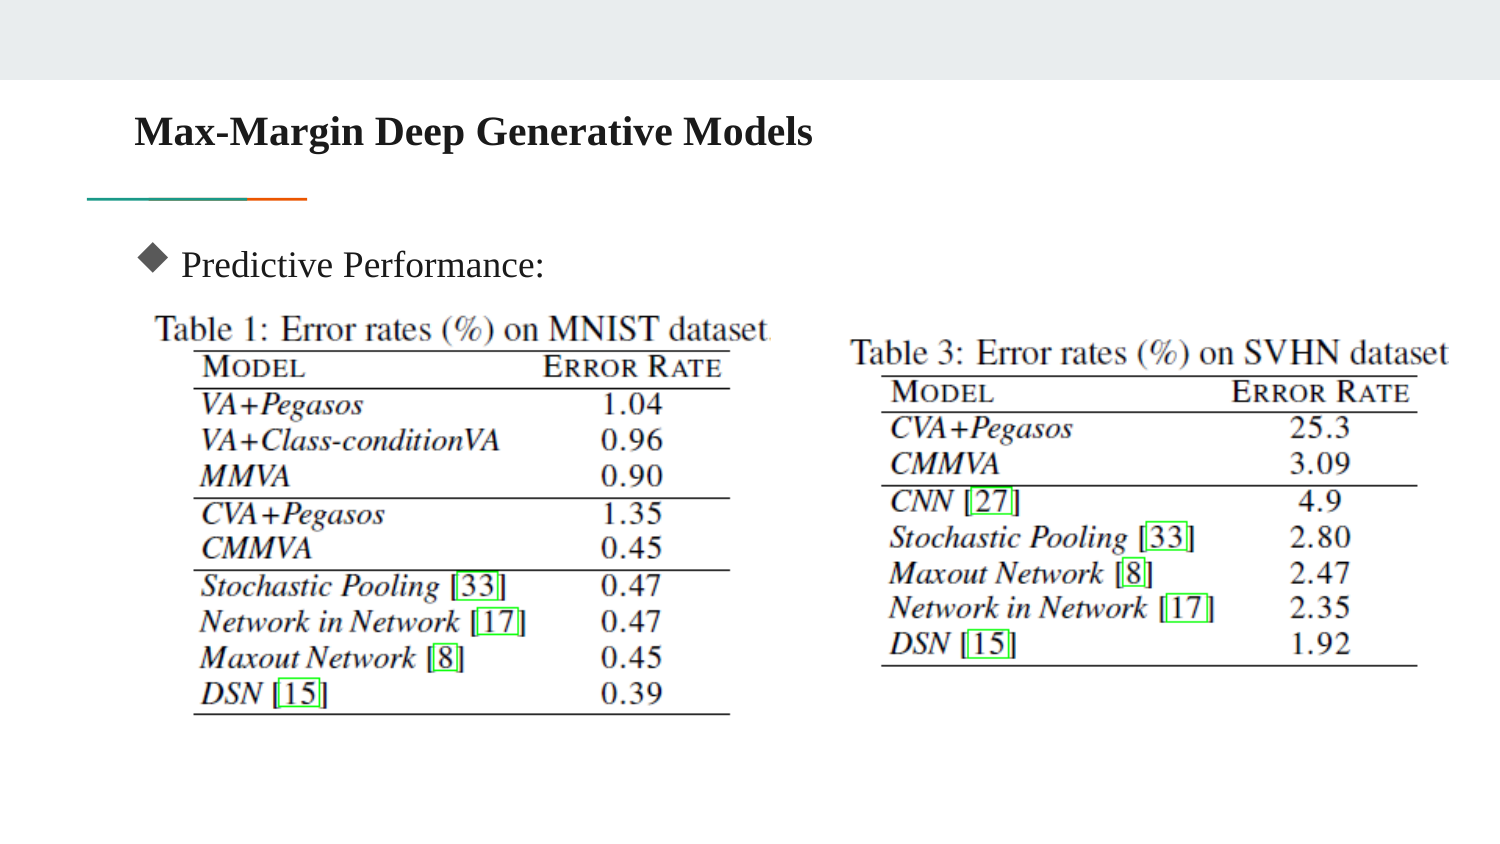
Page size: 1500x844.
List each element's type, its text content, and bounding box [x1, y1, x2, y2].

picture [150, 302, 771, 720]
title Max-Margin Deep Generative Models [119, 88, 1500, 179]
list Predictive Performance: [119, 217, 1381, 777]
picture [843, 324, 1449, 671]
